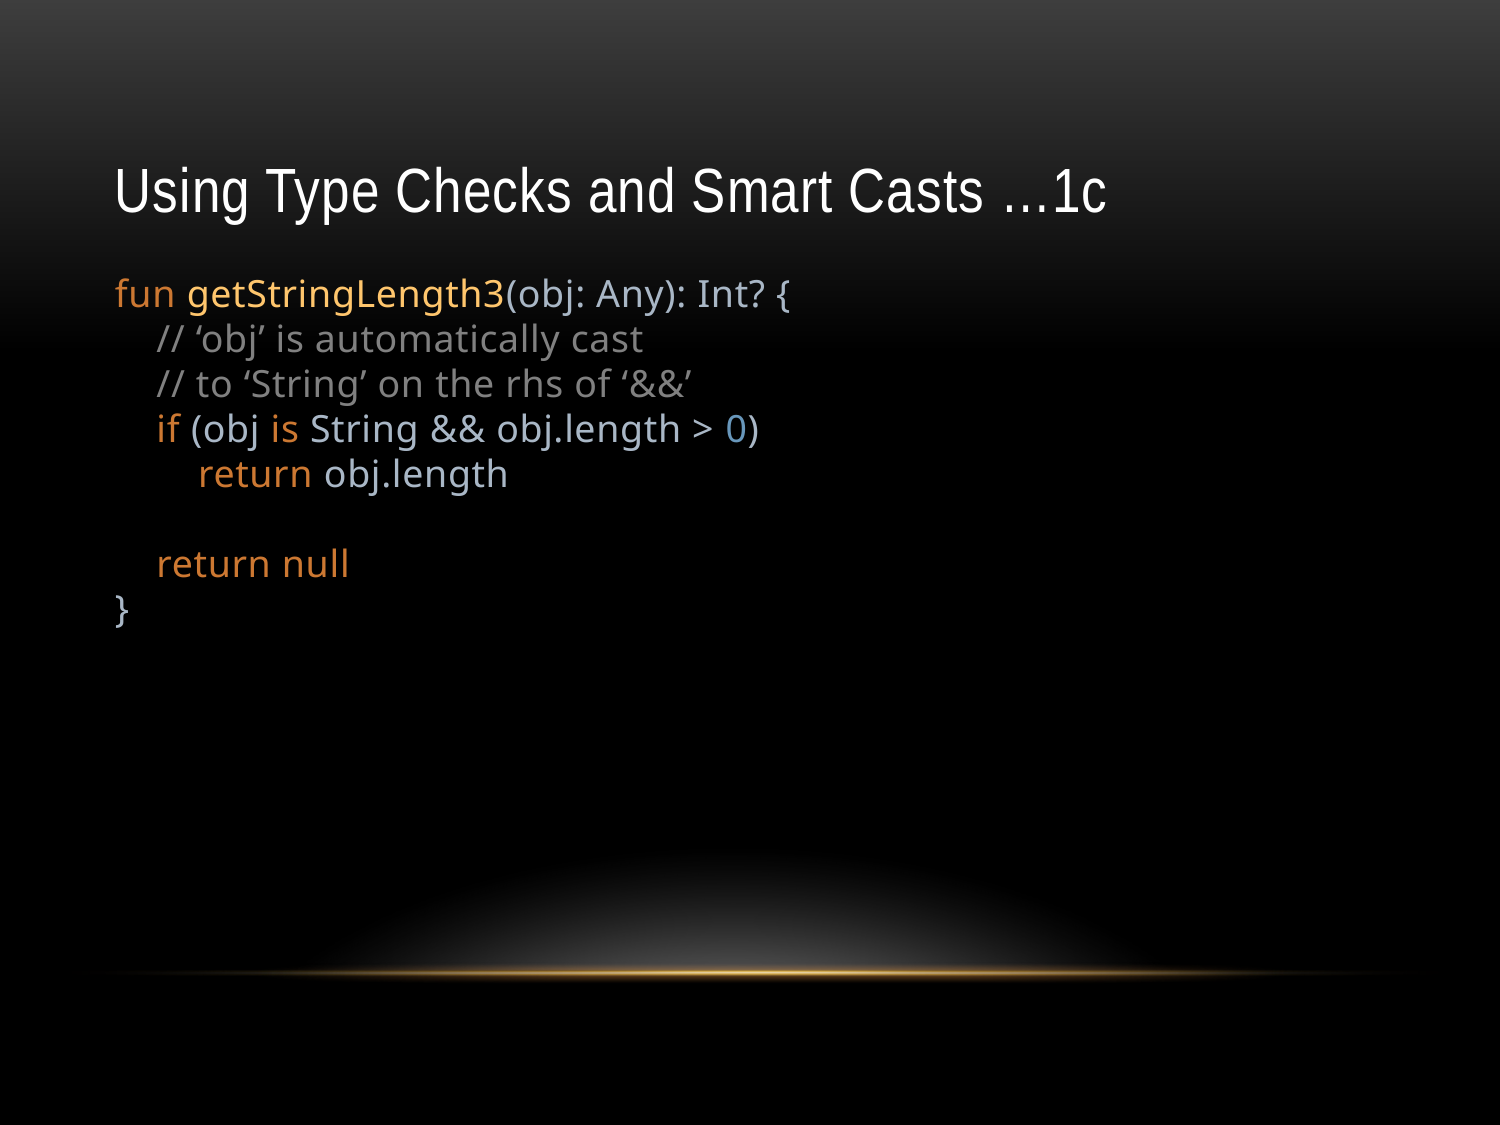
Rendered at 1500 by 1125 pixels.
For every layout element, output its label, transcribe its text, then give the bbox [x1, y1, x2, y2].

list fun getStringLength3(obj: Any): Int? { // ‘obj’ is automatically cast // to ‘String’ on the rhs of ‘&&’ if (obj is String && obj.length > 0) return obj.length return null } [99, 262, 1400, 938]
picture [0, 0, 1500, 1125]
title Using Type Checks and Smart Casts …1c [99, 45, 1400, 233]
